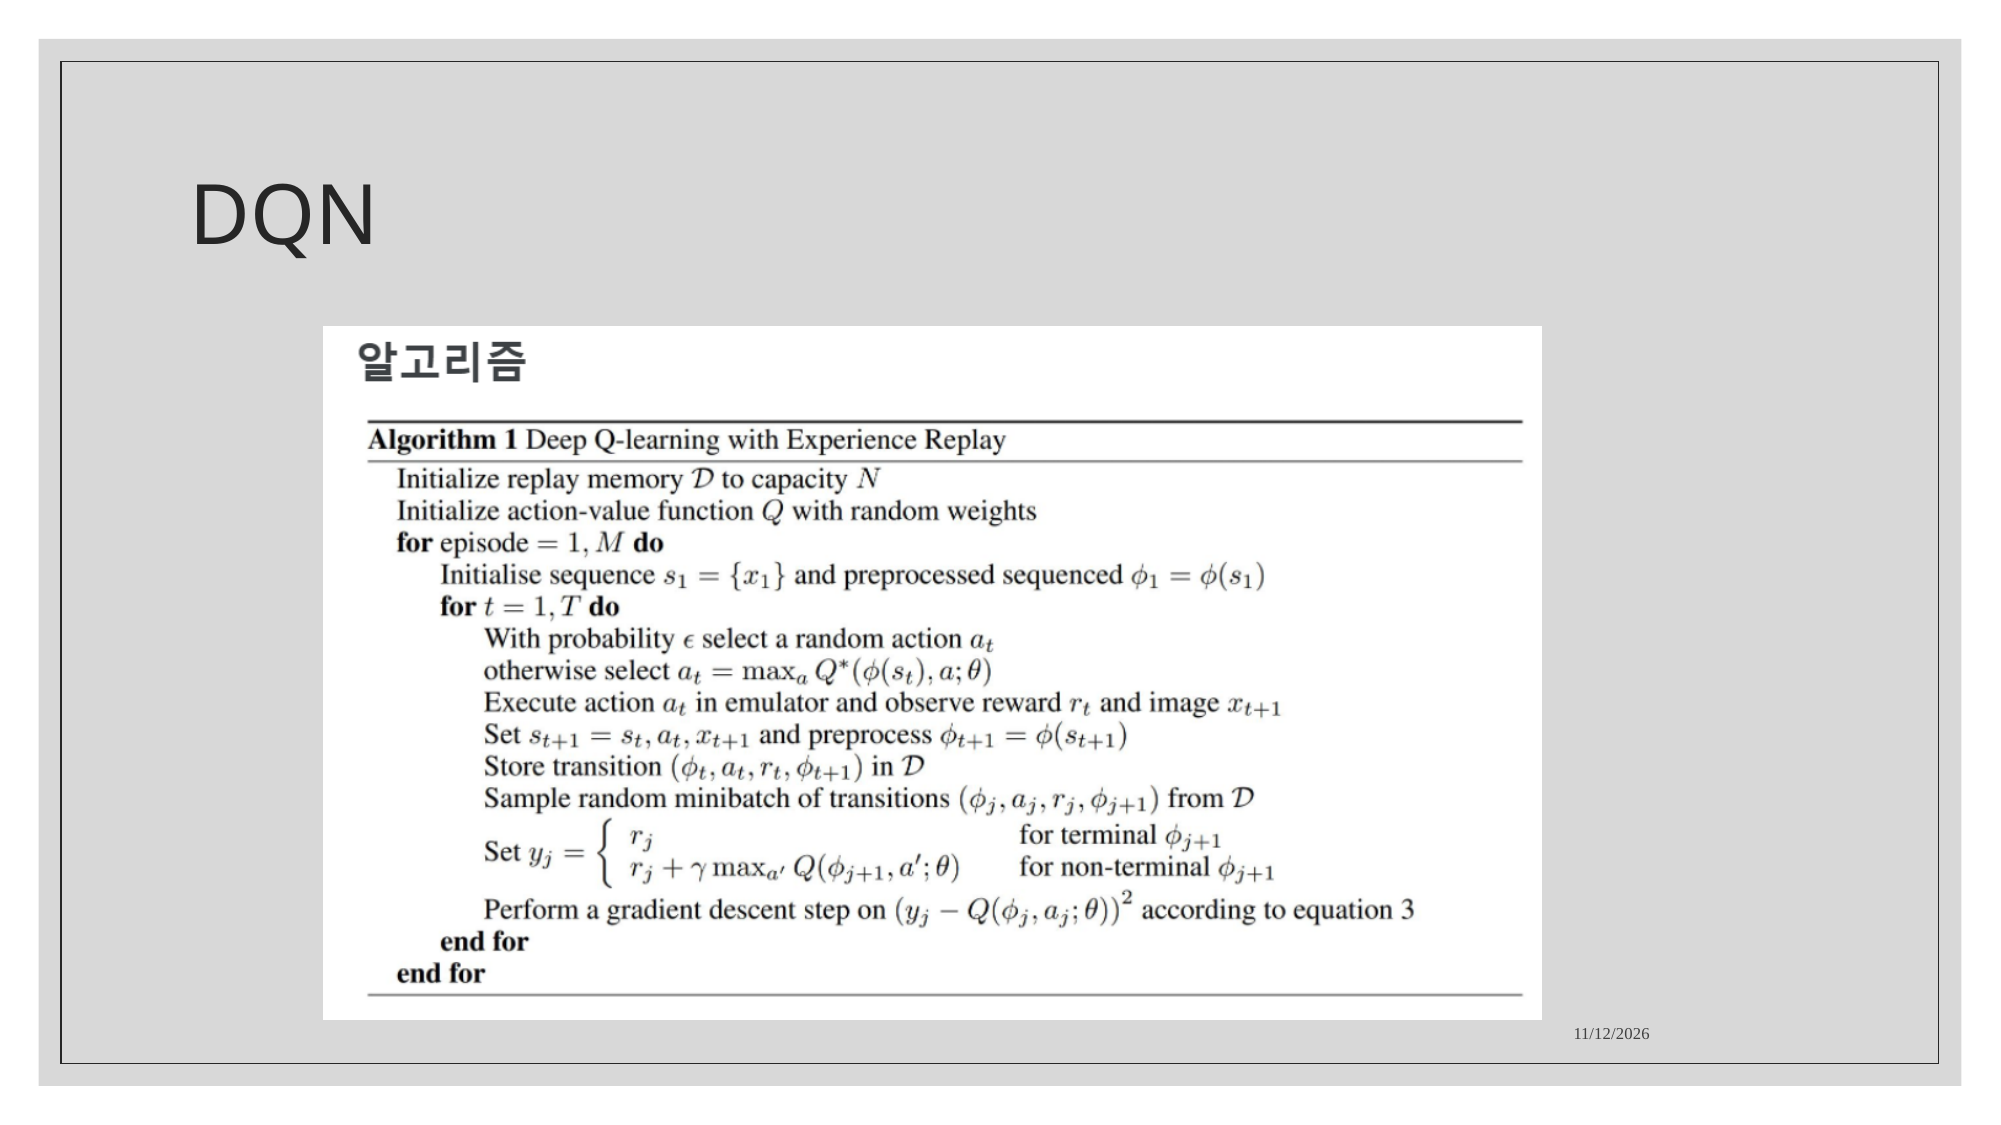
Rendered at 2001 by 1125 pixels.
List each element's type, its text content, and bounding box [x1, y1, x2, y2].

picture [323, 326, 1542, 1020]
title DQN [174, 105, 1825, 331]
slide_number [1190, 990, 1665, 1050]
